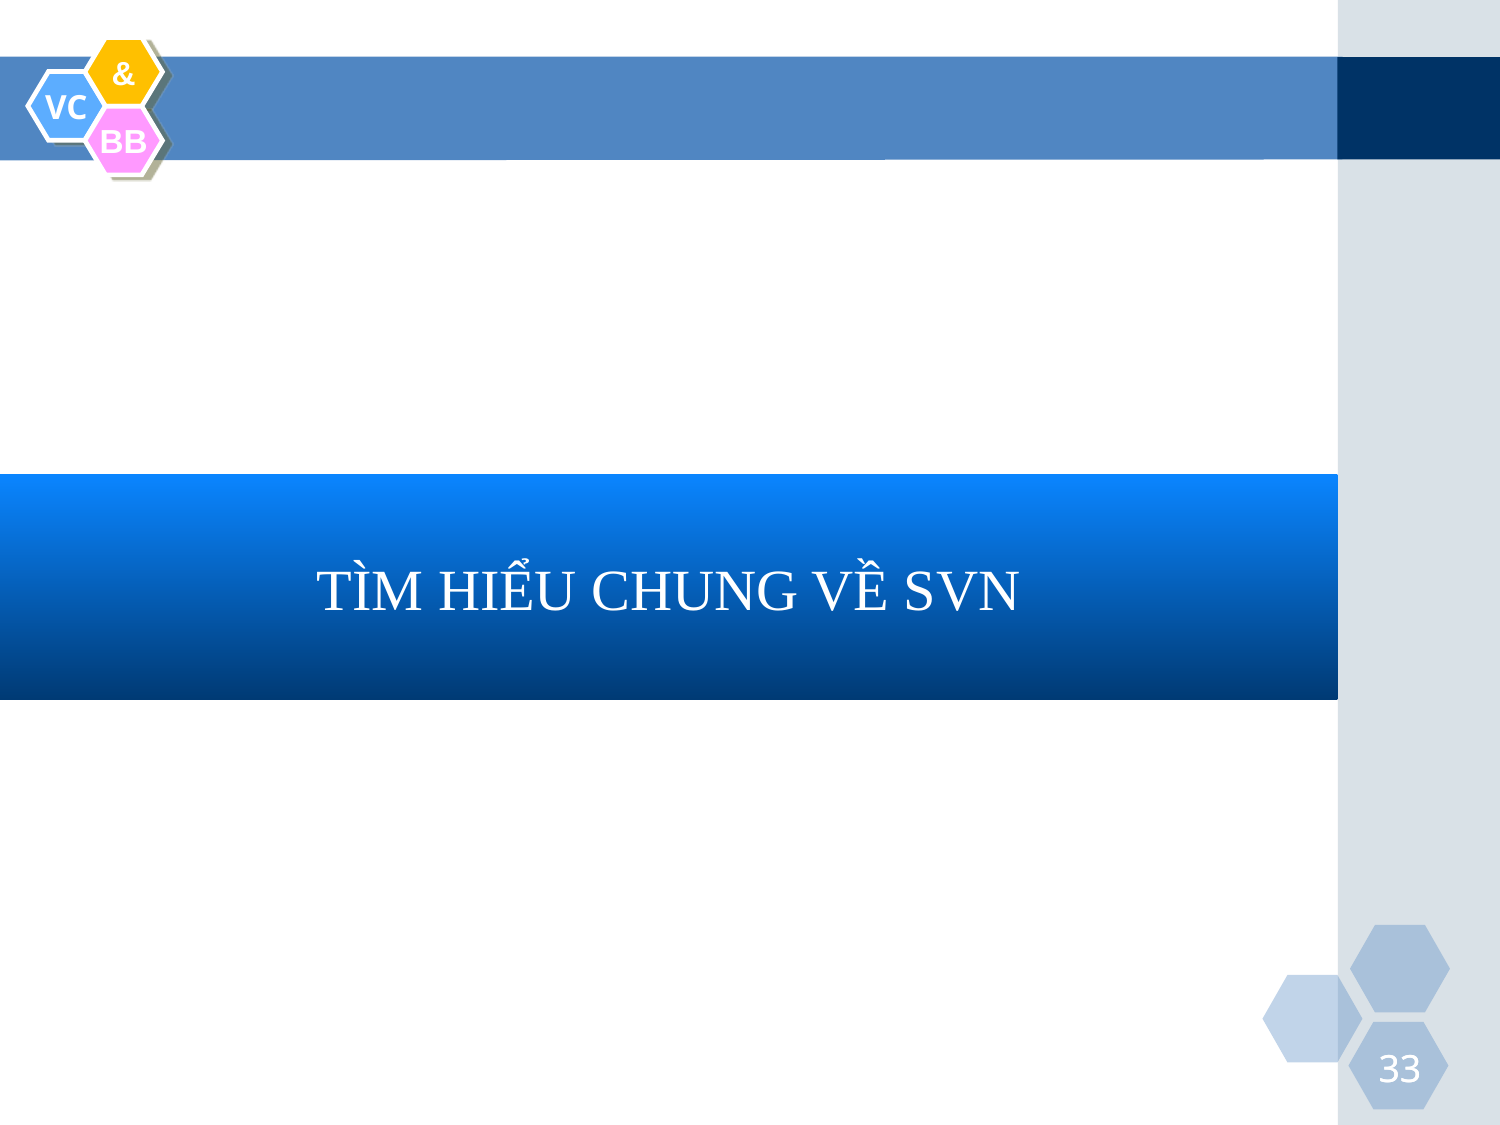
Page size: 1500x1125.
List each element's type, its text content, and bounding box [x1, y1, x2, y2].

text_box TÌM HIỂU CHUNG VỀ SVN [0, 474, 1338, 700]
